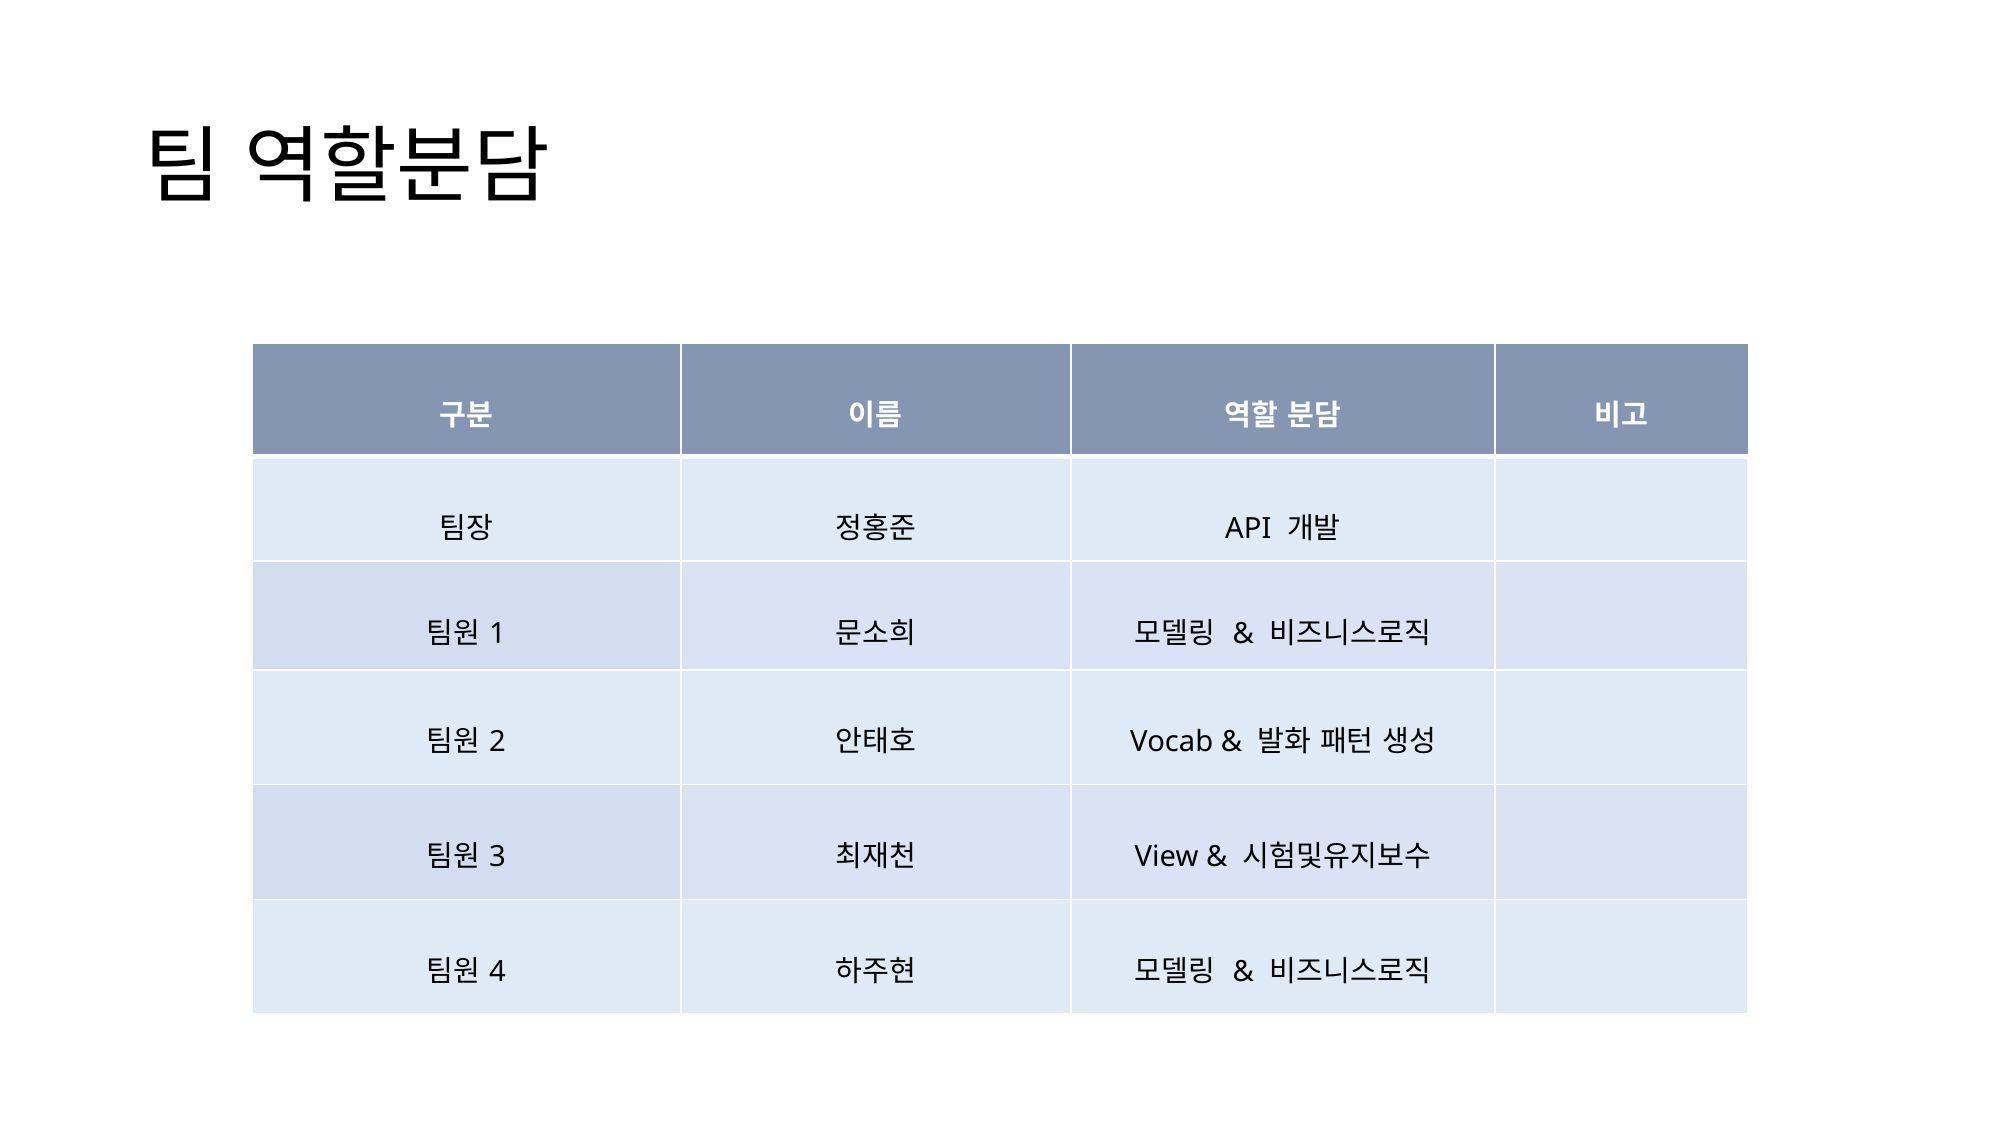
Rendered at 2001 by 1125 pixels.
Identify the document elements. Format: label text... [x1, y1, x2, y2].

table_header 역할 분담 [1072, 344, 1494, 454]
table_cell 모델링 & 비즈니스로직 [1072, 900, 1494, 1013]
table_cell 팀장 [253, 459, 680, 560]
table_cell [1496, 562, 1747, 669]
table_cell 팀원2 [253, 671, 680, 784]
table_cell View & 시험및유지보수 [1072, 785, 1494, 899]
table_header 이름 [682, 344, 1070, 454]
table_cell [1496, 900, 1747, 1013]
table_cell [1496, 459, 1747, 560]
table_cell 모델링 & 비즈니스로직 [1072, 562, 1494, 669]
table_cell 하주현 [682, 900, 1070, 1013]
table_cell 팀원4 [253, 900, 680, 1013]
table_cell 안태호 [682, 671, 1070, 784]
table_header 구분 [253, 344, 680, 454]
table_cell 팀원3 [253, 785, 680, 899]
table_cell 문소희 [682, 562, 1070, 669]
table_cell Vocab & 발화 패턴 생성 [1072, 671, 1494, 784]
table_header 비고 [1496, 344, 1748, 454]
table_cell 최재천 [682, 785, 1070, 899]
table_cell API 개발 [1072, 459, 1494, 560]
table_cell [1496, 671, 1747, 784]
table_cell [1496, 785, 1747, 899]
table_cell 팀원1 [253, 562, 680, 669]
table_cell 정홍준 [682, 459, 1070, 560]
text_box 팀 역할분담 [129, 104, 833, 220]
